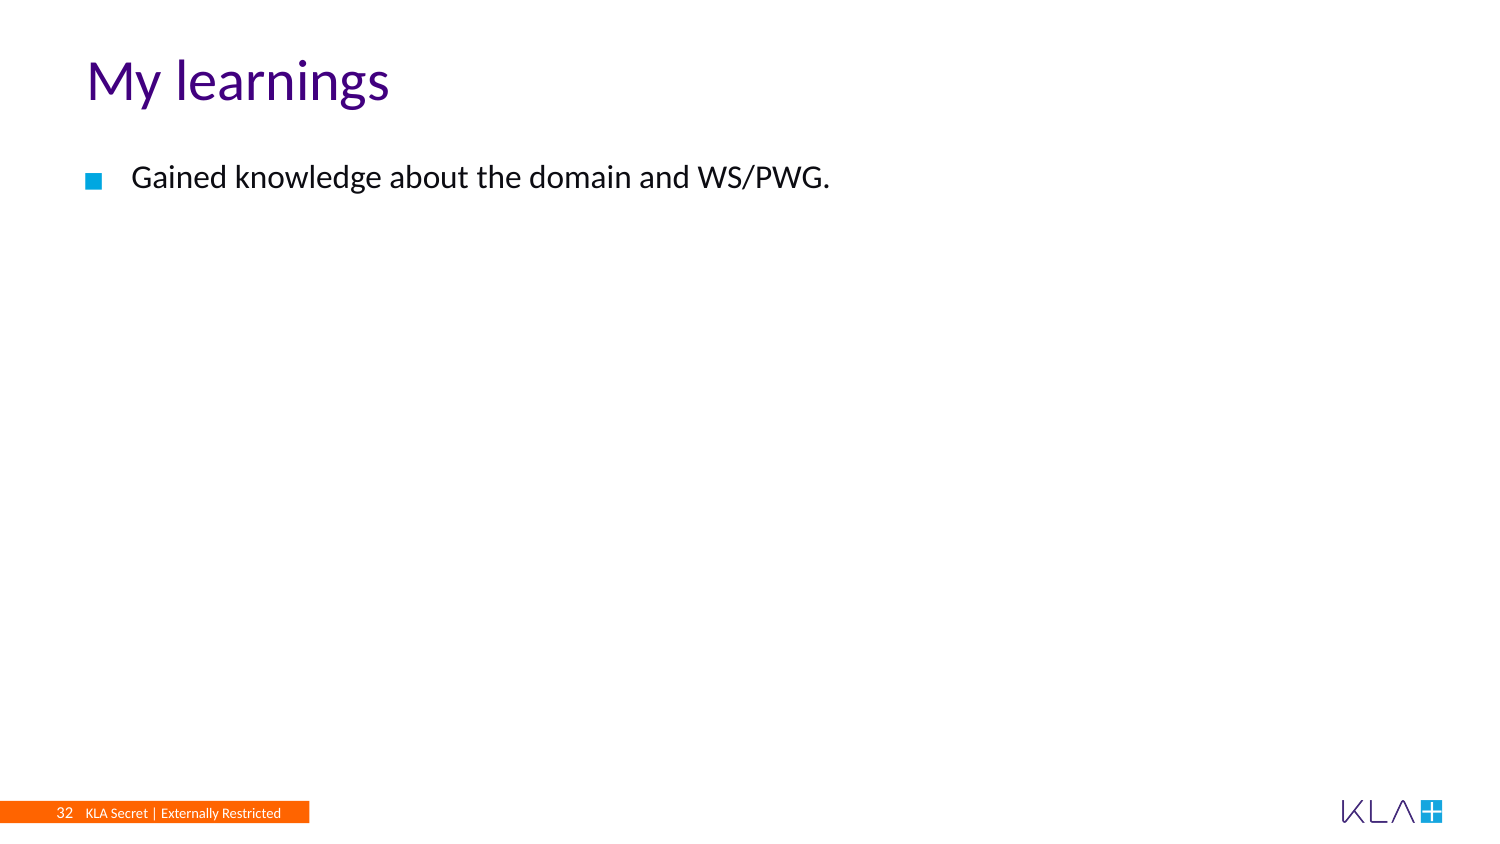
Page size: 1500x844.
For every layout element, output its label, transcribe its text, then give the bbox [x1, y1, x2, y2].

picture [1342, 800, 1443, 823]
text_box My learnings [61, 44, 1468, 113]
text_box Gained knowledge about the domain and WS/PWG. [44, 112, 1452, 675]
